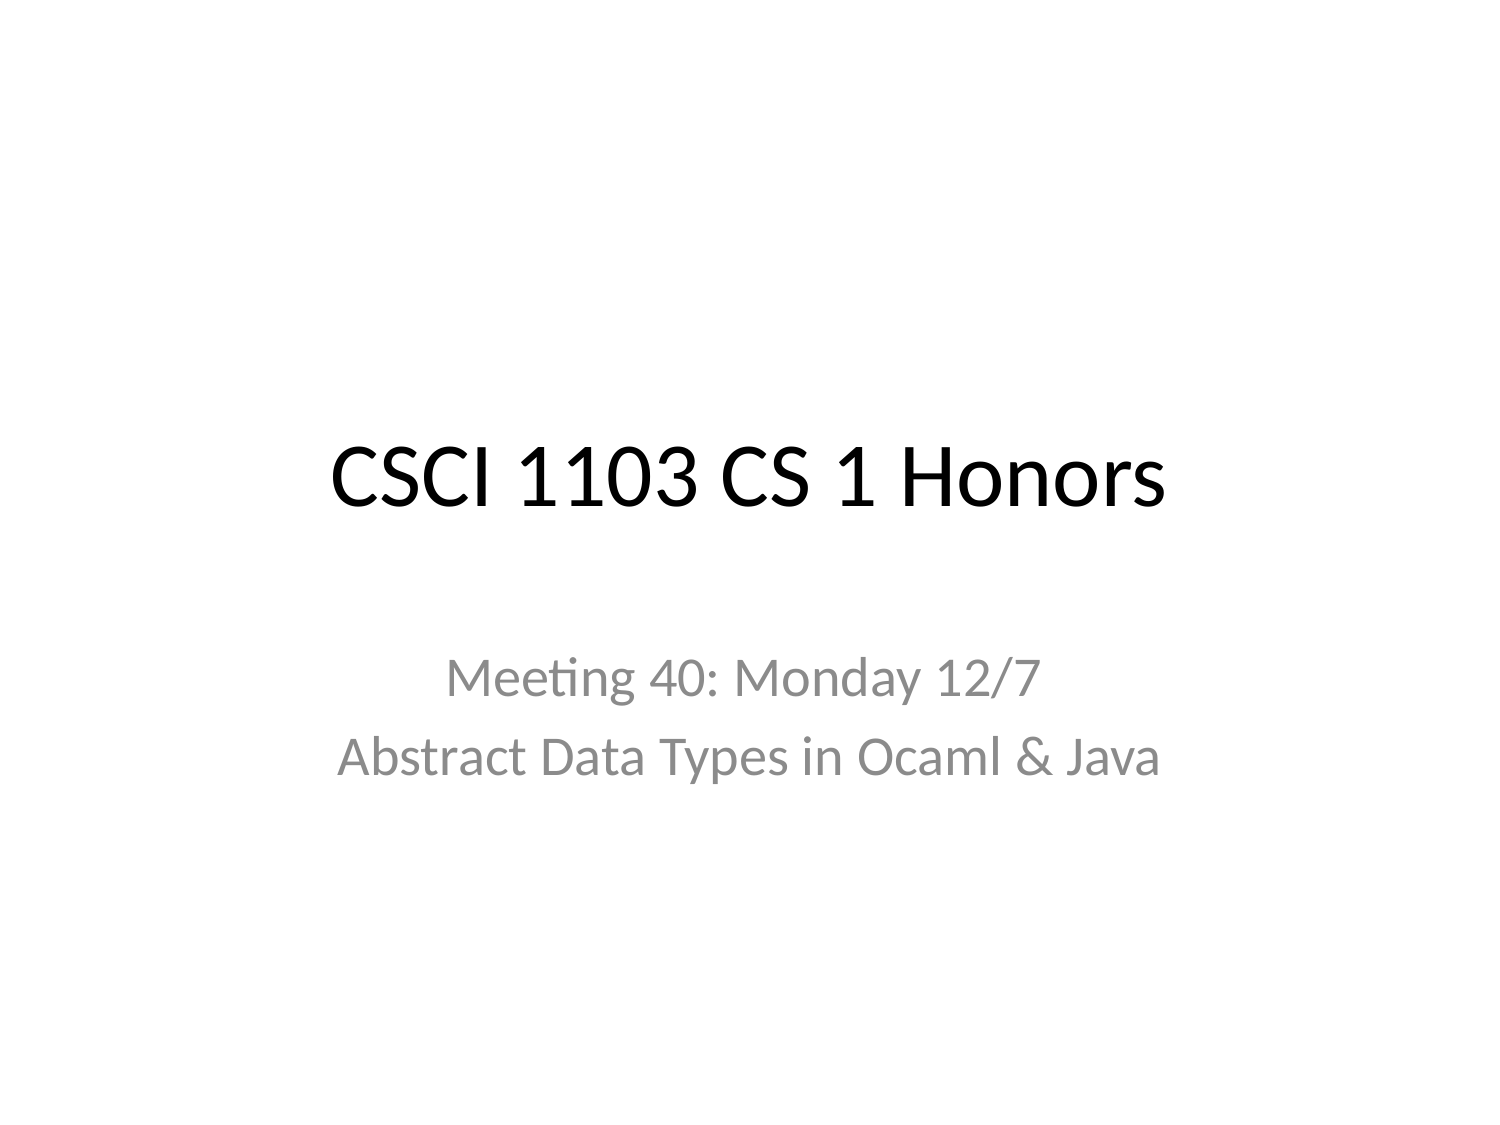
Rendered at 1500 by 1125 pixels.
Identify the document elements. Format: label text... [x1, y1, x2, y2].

title CSCI 1103 CS 1 Honors [112, 349, 1388, 591]
subtitle Meeting 40: Monday 12/7 Abstract Data Types in Ocaml & Java [187, 633, 1313, 893]
